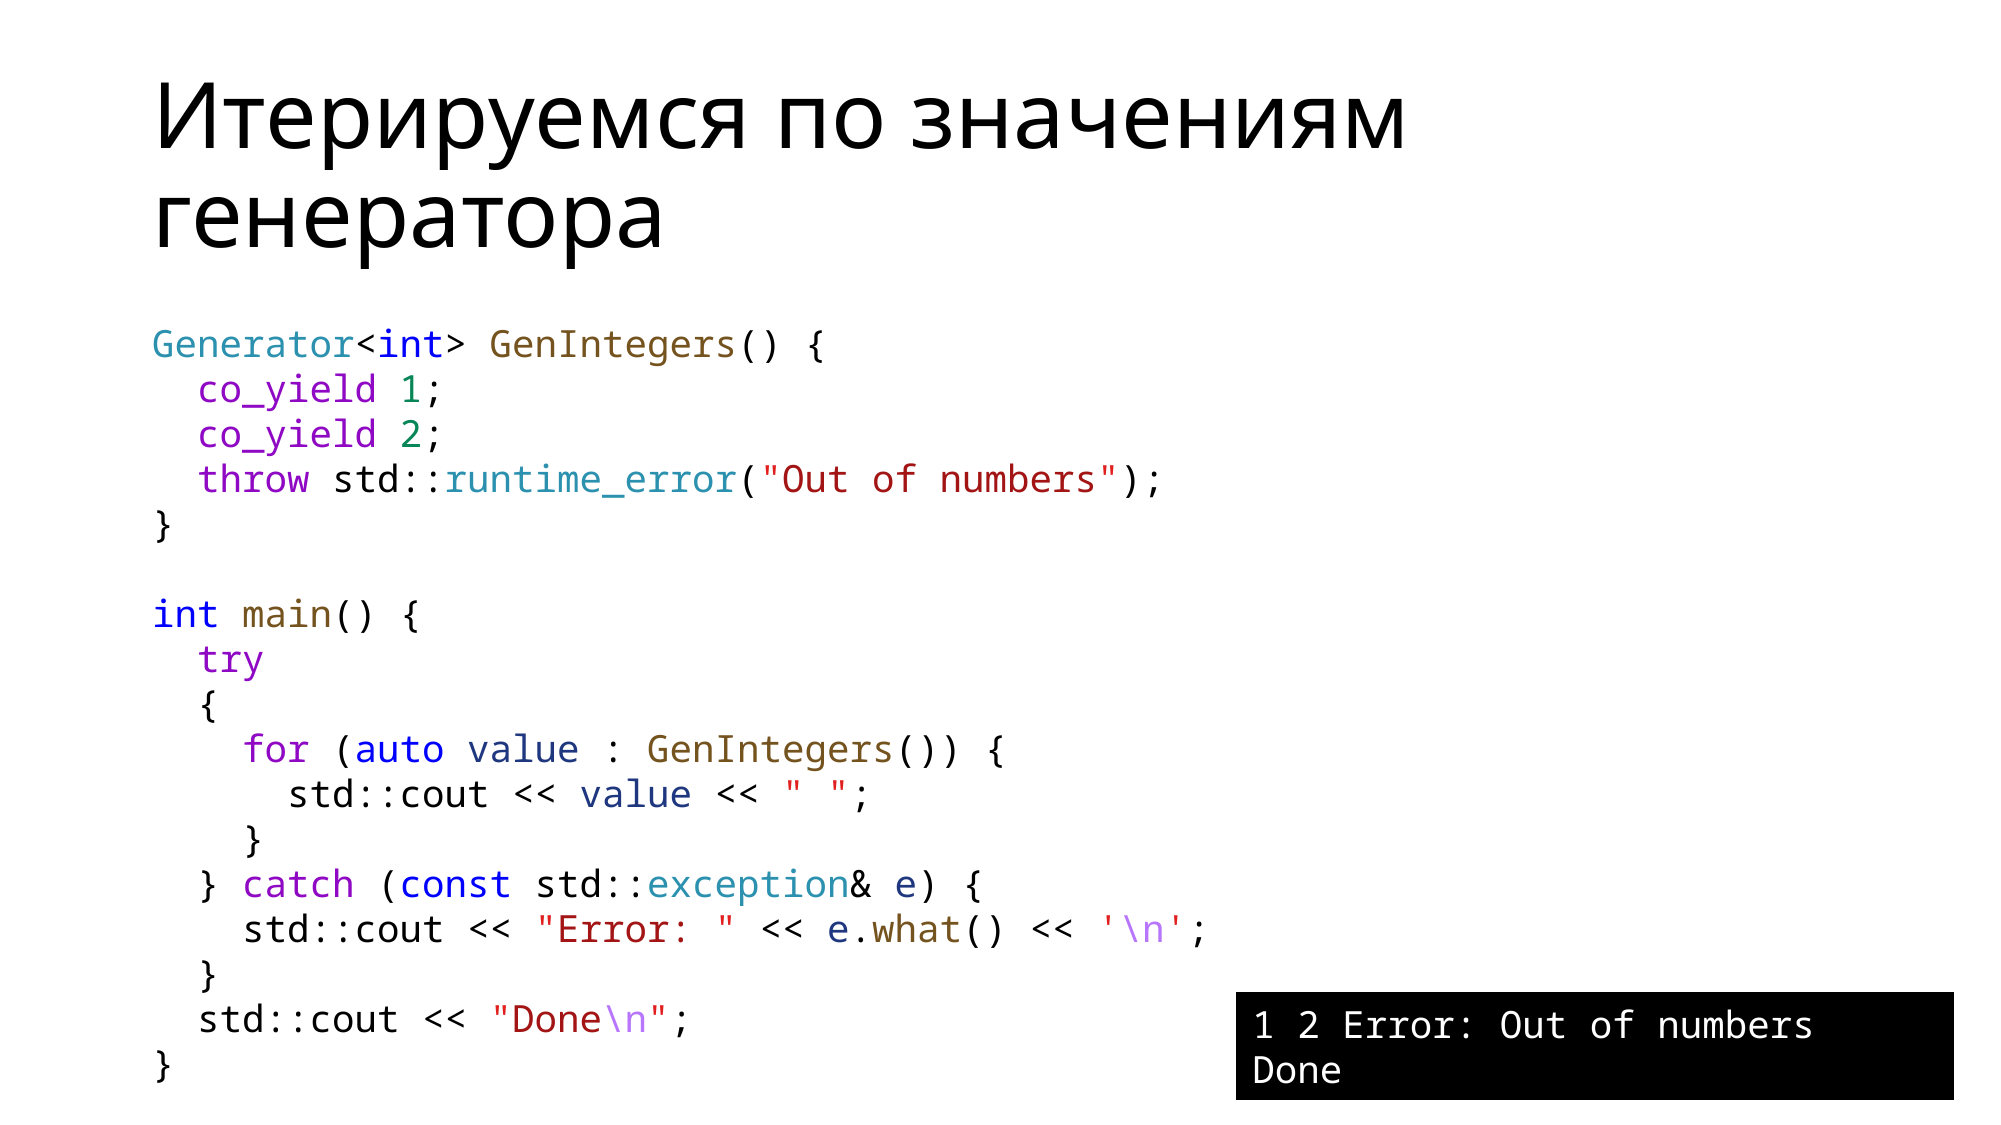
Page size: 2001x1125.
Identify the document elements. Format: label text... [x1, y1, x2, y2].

text_box Generator<int> GenIntegers() { co_yield 1; co_yield 2; throw std::runtime_error("Out of numbers"); } int main() { try { for (auto value : GenIntegers()) { std::cout << value << " "; } } catch (const std::exception& e) { std::cout << "Error: " << e.what() << '\n'; } std::cout << "Done\n"; } [137, 312, 1863, 1093]
title Итерируемся по значениям генератора [137, 59, 1863, 278]
text_box 1 2 Error: Out of numbers Done [1236, 992, 1954, 1100]
